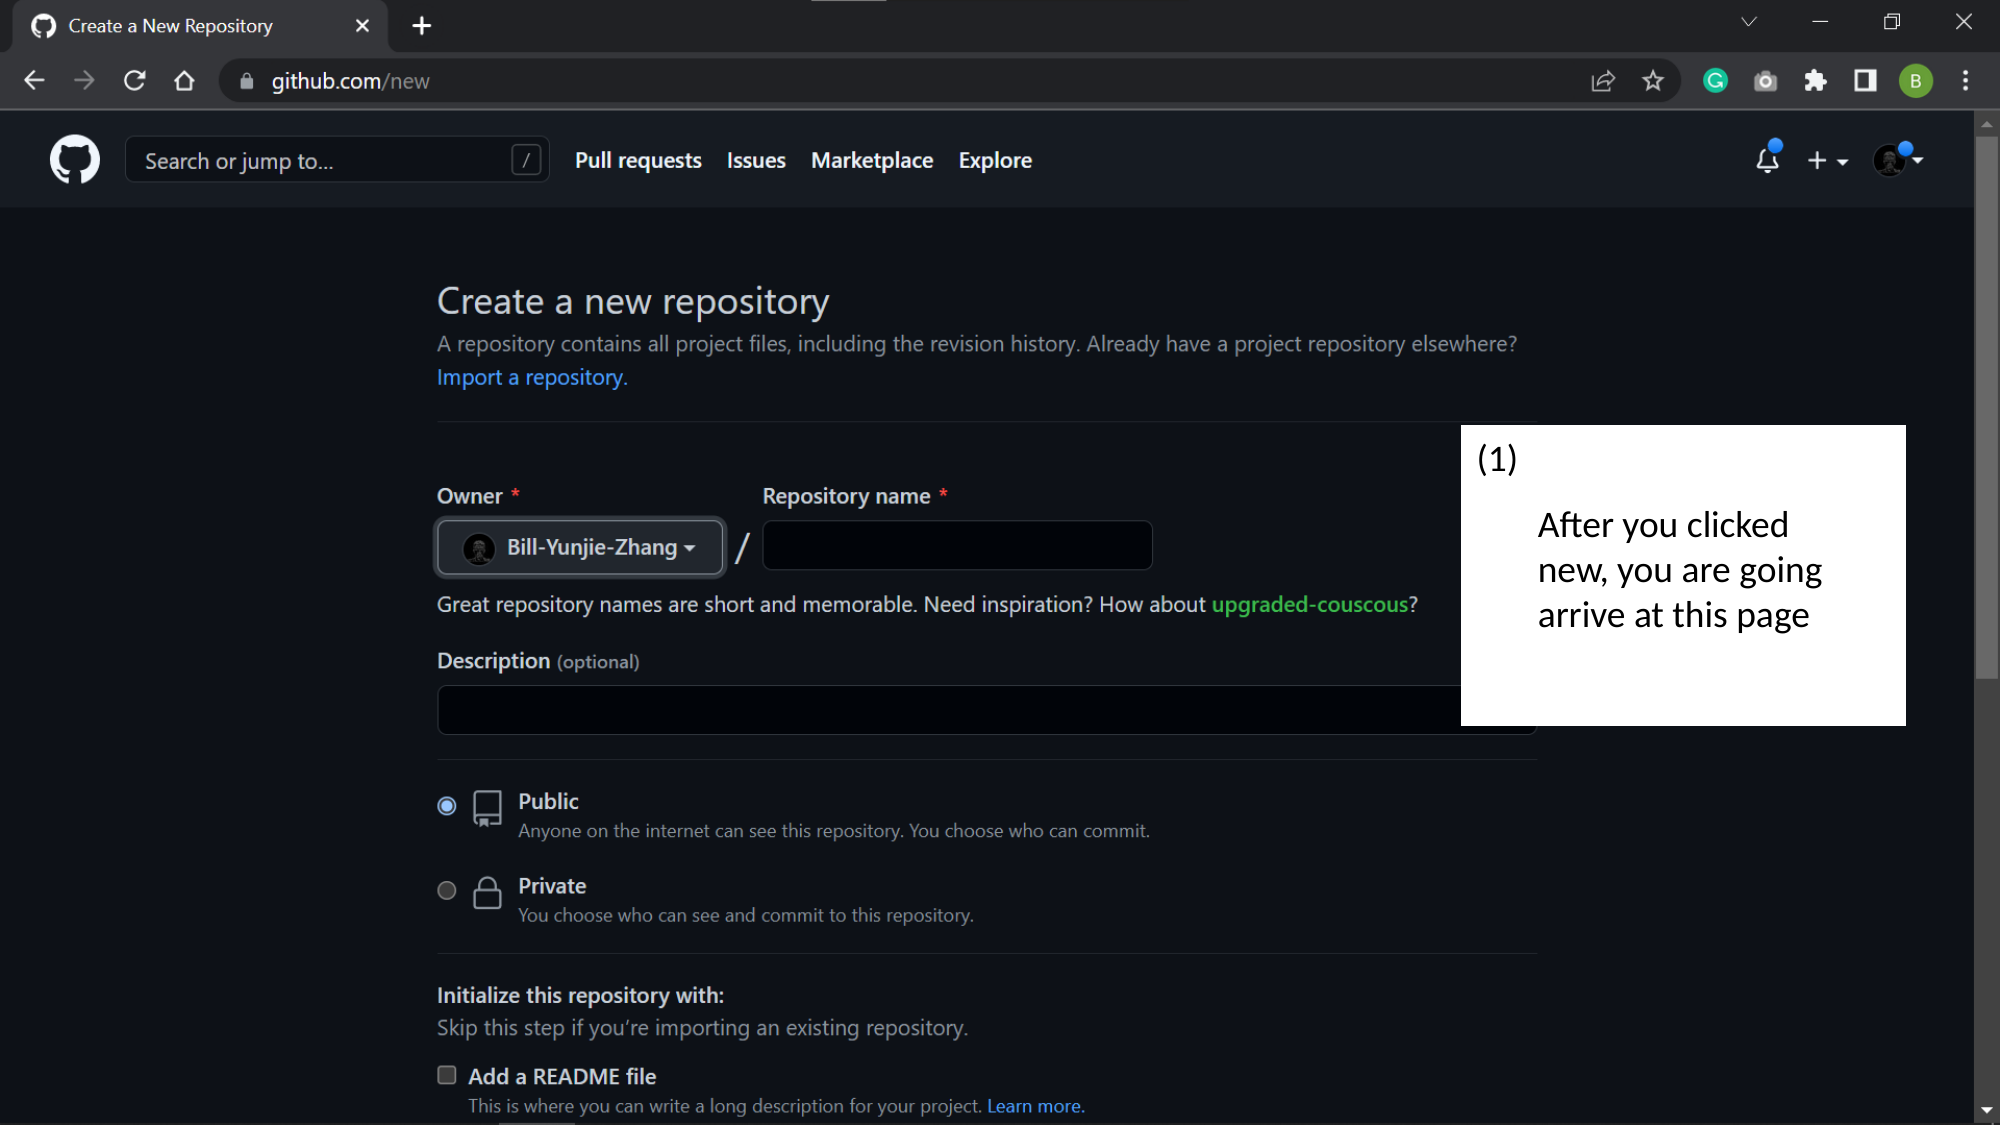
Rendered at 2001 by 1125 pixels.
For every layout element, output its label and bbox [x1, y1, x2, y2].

picture [0, 0, 2000, 1125]
text_box [1461, 426, 1906, 759]
